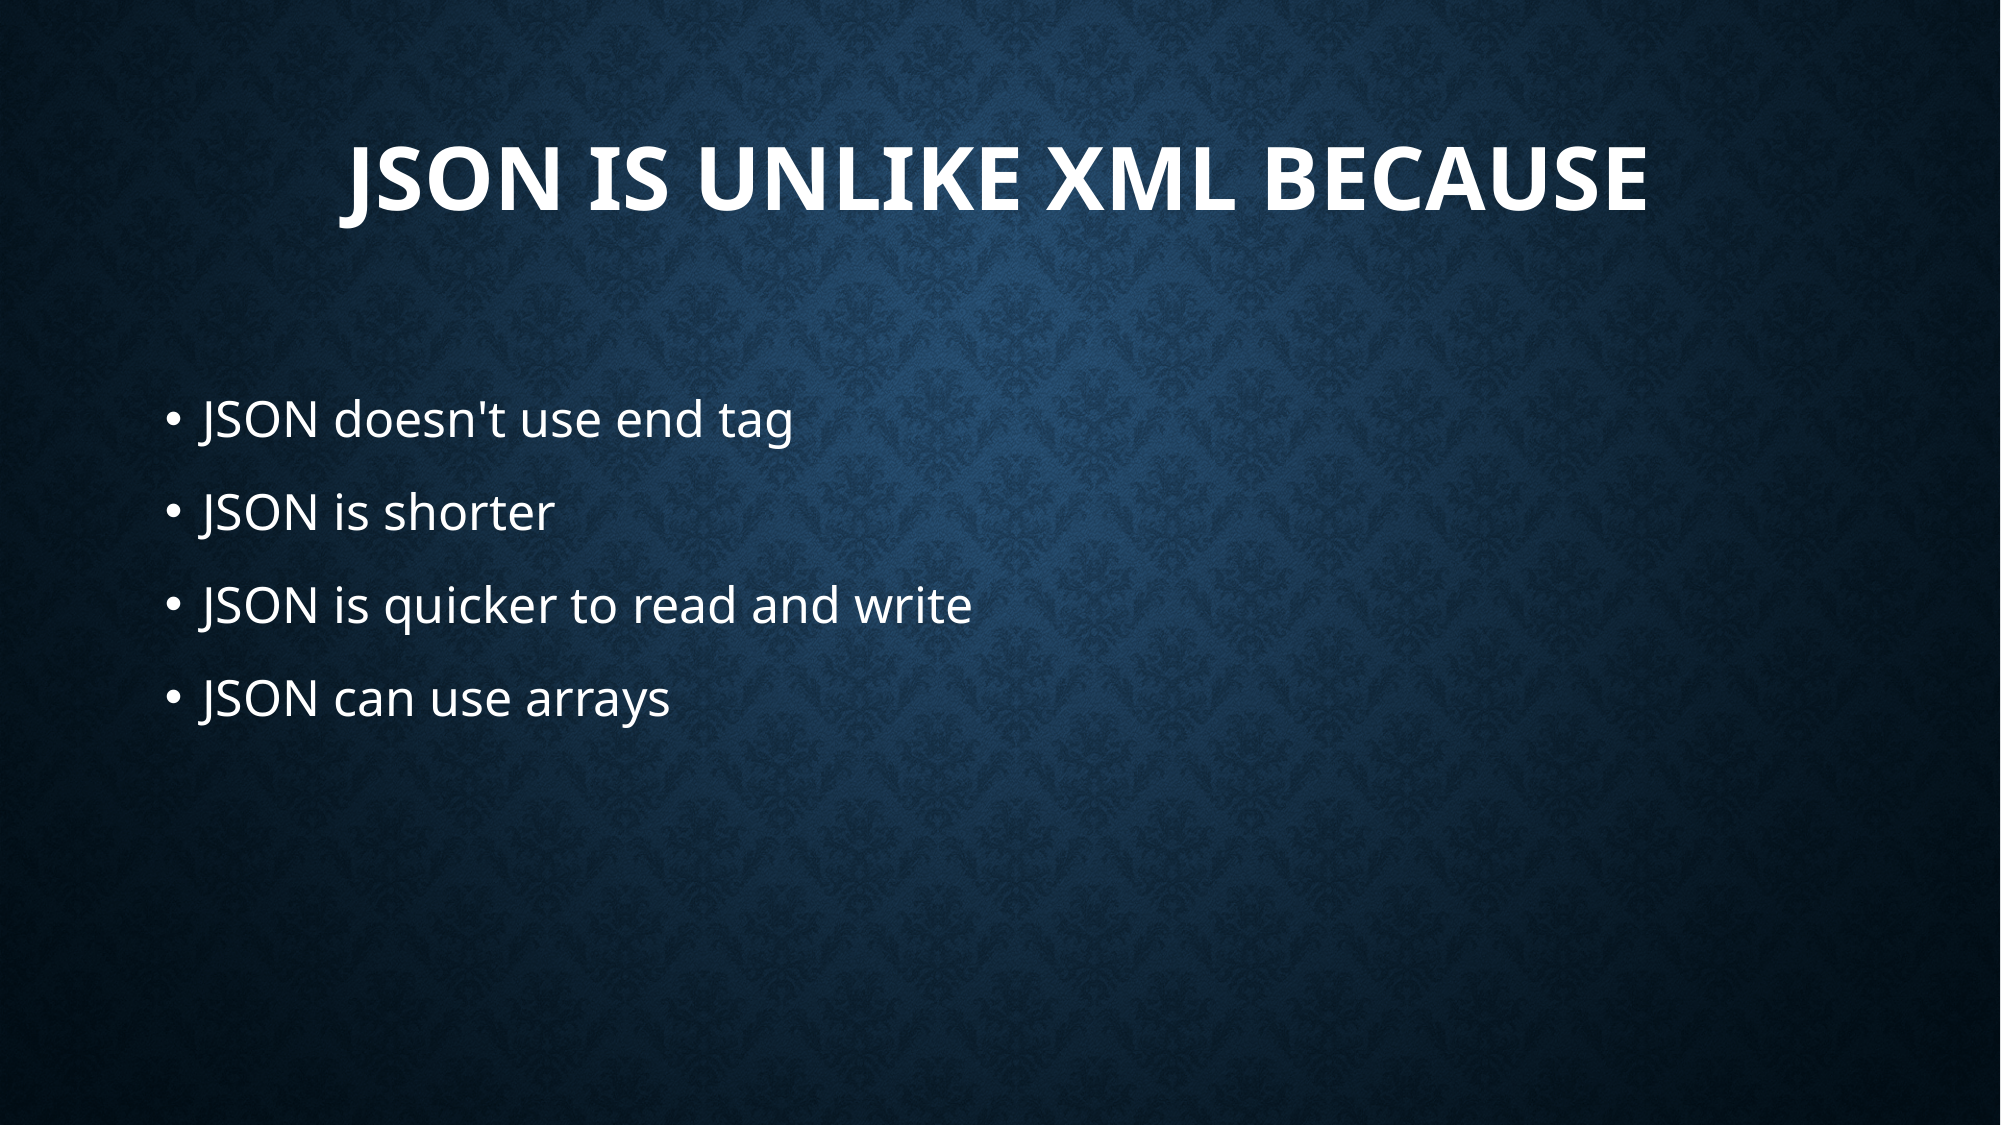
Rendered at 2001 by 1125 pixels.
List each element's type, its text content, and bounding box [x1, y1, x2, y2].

list JSON doesn't use end tag JSON is shorter JSON is quicker to read and write JSON can use arrays [149, 368, 1849, 975]
title JSON is Unlike XML Because [149, 126, 1849, 344]
